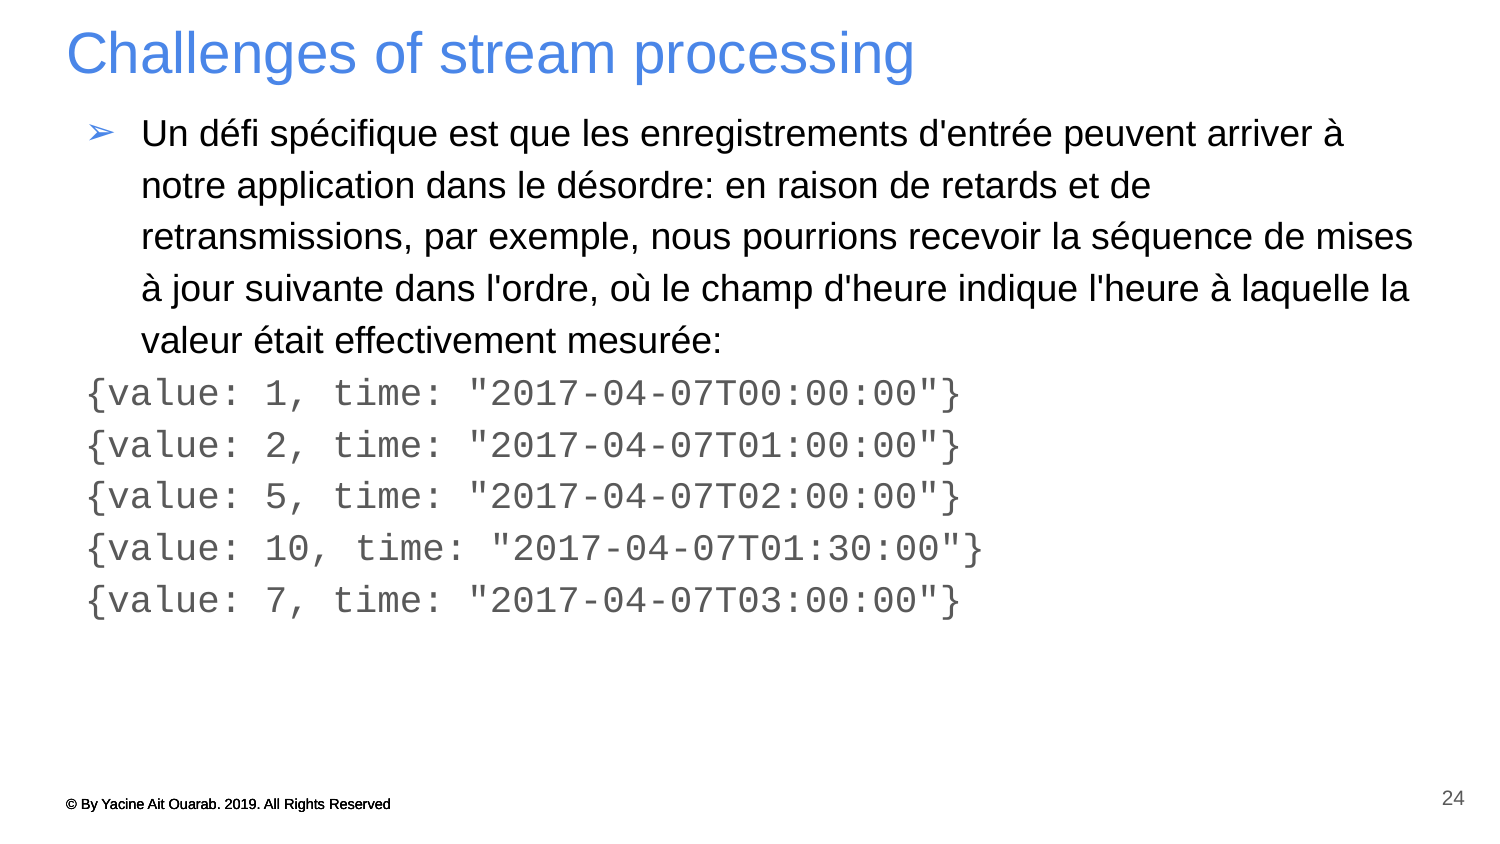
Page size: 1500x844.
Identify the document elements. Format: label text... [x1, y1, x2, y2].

list Un défi spécifique est que les enregistrements d'entrée peuvent arriver à notre application dans le désordre: en raison de retards et de retransmissions, par exemple, nous pourrions recevoir la séquence de mises à jour suivante dans l'ordre, où le champ d'heure indique l'heure à laquelle la valeur était effectivement mesurée: {value: 1, time: "2017-04-07T00:00:00"} {value: 2, time: "2017-04-07T01:00:00"} {value: 5, time: "2017-04-07T02:00:00"} {value: 10, time: "2017-04-07T01:30:00"} {value: 7, time: "2017-04-07T03:00:00"} [51, 93, 1449, 765]
slide_number 24 [1389, 764, 1480, 830]
title Challenges of stream processing [51, 0, 1449, 93]
